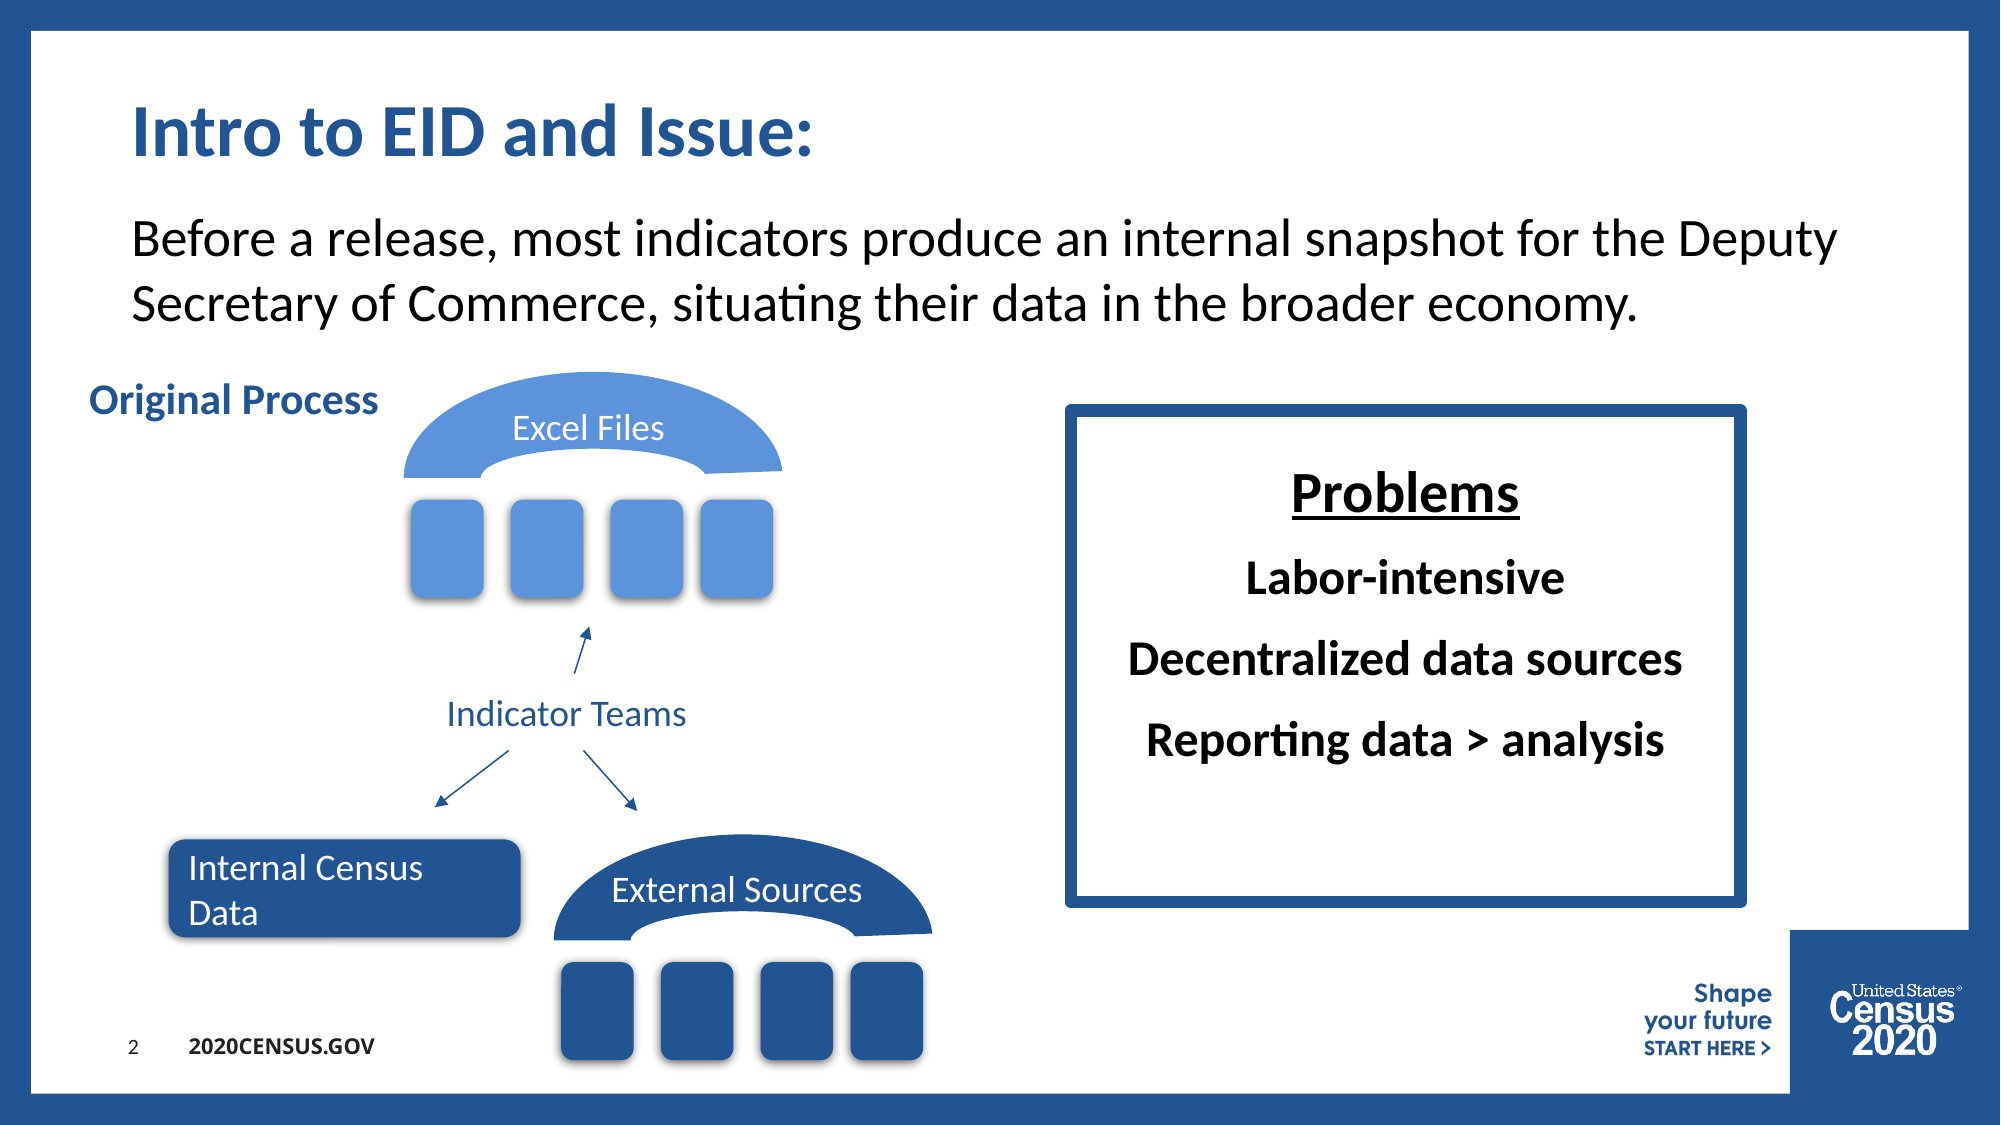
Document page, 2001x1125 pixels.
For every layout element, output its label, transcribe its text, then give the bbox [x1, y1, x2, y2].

picture [1623, 962, 1789, 1076]
text_box [660, 962, 734, 1061]
text_box Indicator Teams [431, 673, 717, 734]
text_box [850, 962, 924, 1061]
text_box Internal Census Data [168, 839, 521, 938]
text_box Excel Files [403, 371, 783, 478]
text_box [561, 962, 634, 1061]
text_box [610, 499, 684, 598]
text_box [510, 499, 584, 598]
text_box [583, 750, 638, 812]
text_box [574, 626, 590, 674]
text_box Before a release, most indicators produce an internal snapshot for the Deputy Secretary of Commerce, situating their data in the broader economy. [116, 195, 1895, 347]
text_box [434, 750, 509, 808]
slide_number ‹#› [52, 1015, 154, 1076]
text_box [700, 499, 774, 598]
title Original Process [74, 362, 414, 432]
list Problems Labor-intensive Decentralized data sources Reporting data > analysis [1070, 410, 1741, 903]
title Intro to EID and Issue: [116, 63, 1313, 181]
text_box [760, 962, 834, 1061]
text_box External Sources [553, 834, 933, 941]
picture [1809, 962, 1983, 1076]
text_box [411, 499, 484, 598]
